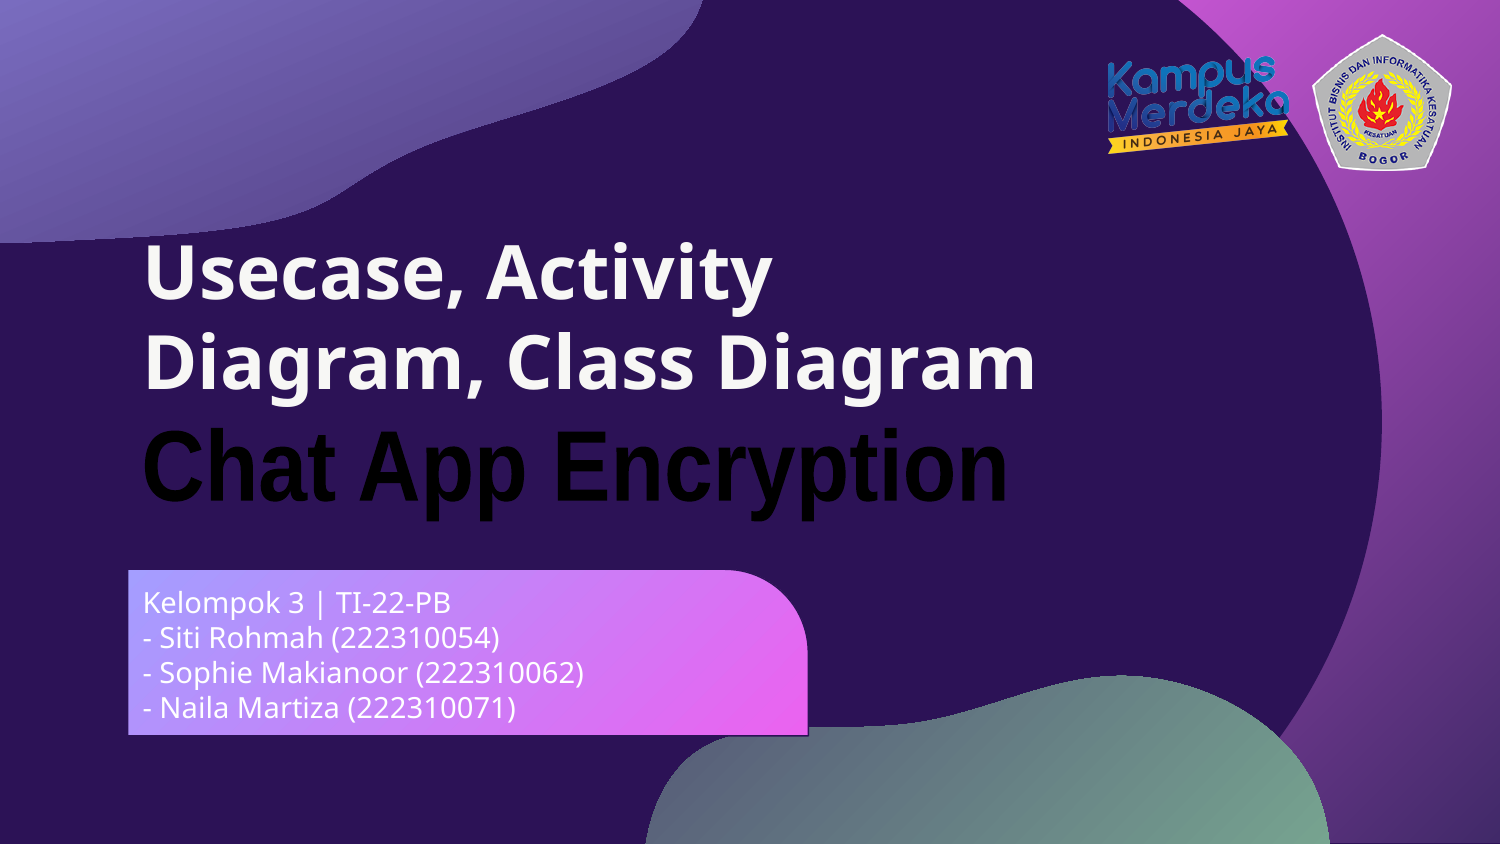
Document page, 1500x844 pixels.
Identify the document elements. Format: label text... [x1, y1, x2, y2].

title Usecase, Activity Diagram, Class Diagram [127, 206, 1143, 422]
picture [1108, 56, 1289, 154]
text_box [791, 601, 809, 736]
subtitle Kelompok 3 | TI-22-PB - Siti Rohmah (222310054) - Sophie Makianoor (222310062) - Naila Martiza (222310071) [127, 569, 791, 736]
picture [1312, 34, 1452, 171]
